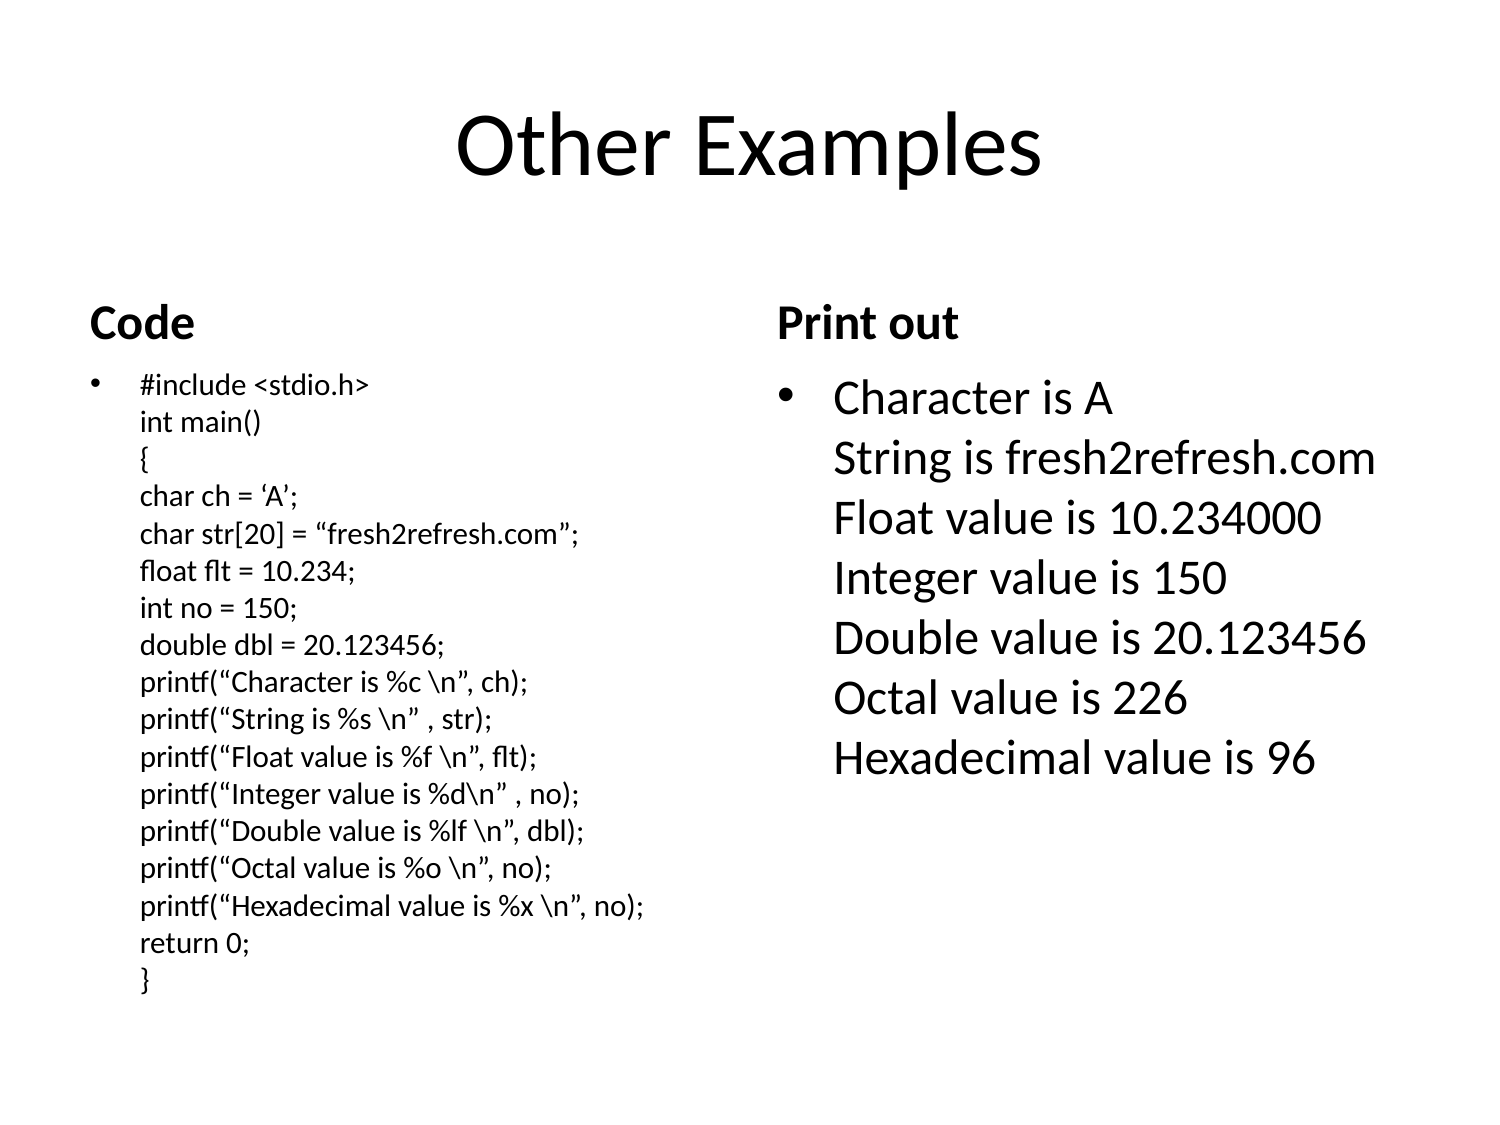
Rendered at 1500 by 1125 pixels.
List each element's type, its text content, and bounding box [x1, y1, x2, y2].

list #include <stdio.h> int main() { char ch = ‘A’; char str[20] = “fresh2refresh.com”; float flt = 10.234; int no = 150; double dbl = 20.123456; printf(“Character is %c \n”, ch); printf(“String is %s \n” , str); printf(“Float value is %f \n”, flt); printf(“Integer value is %d\n” , no); printf(“Double value is %lf \n”, dbl); printf(“Octal value is %o \n”, no); printf(“Hexadecimal value is %x \n”, no); return 0; } [75, 356, 738, 1005]
list Character is A String is fresh2refresh.com Float value is 10.234000 Integer value is 150 Double value is 20.123456 Octal value is 226 Hexadecimal value is 96 [761, 356, 1425, 1005]
title Other Examples [75, 45, 1425, 233]
list Print out [761, 251, 1425, 356]
list Code [75, 251, 738, 356]
